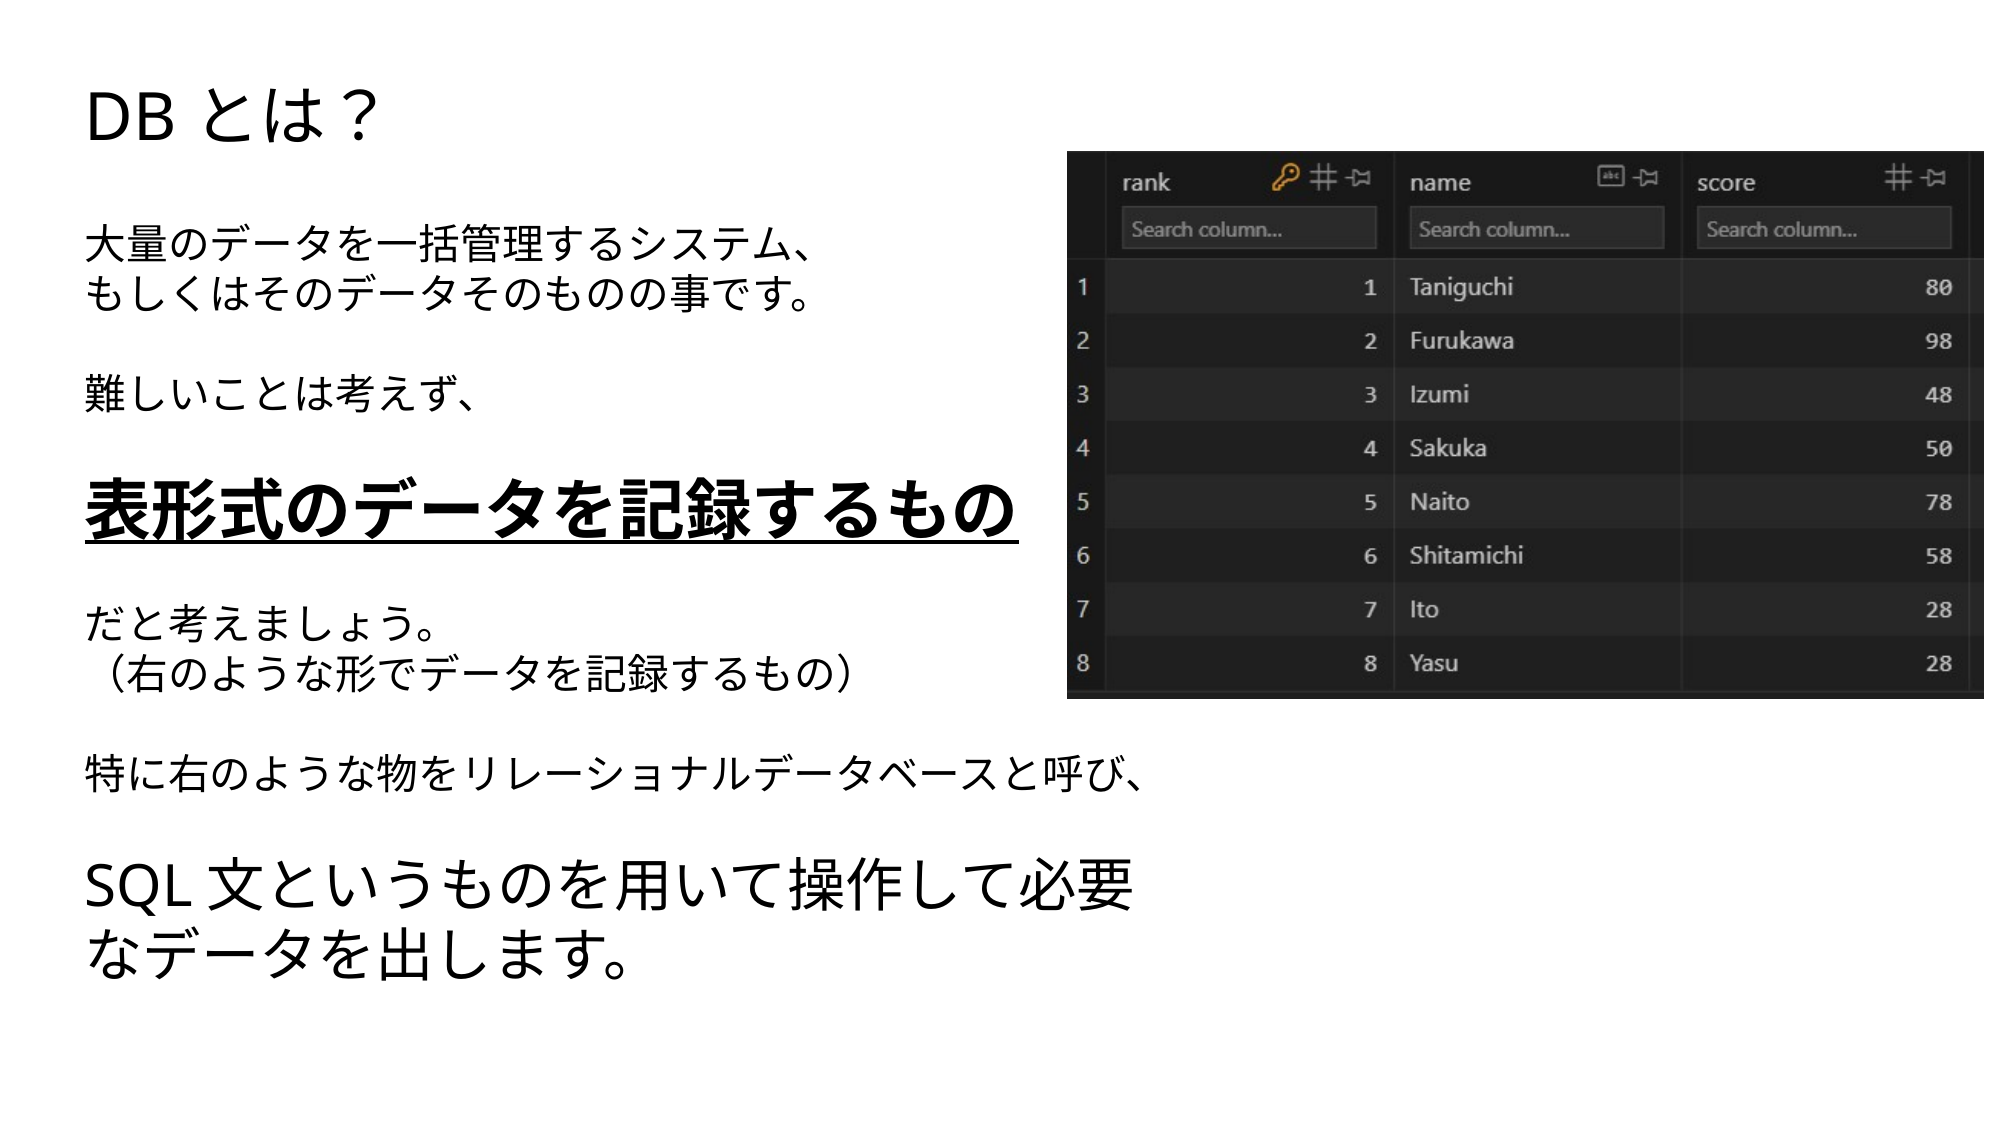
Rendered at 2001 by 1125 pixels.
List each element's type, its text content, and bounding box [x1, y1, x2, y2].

title DBとは？ [69, 58, 1795, 180]
picture [1067, 151, 1984, 699]
text_box 大量のデータを一括管理するシステム、 もしくはそのデータそのものの事です。 難しいことは考えず、 表形式のデータを記録するもの だと考えましょう。 （右のような形でデータを記録するもの） 特に右のような物をリレーショナルデータベースと呼び、 SQL文というものを用いて操作して必要なデータを出します。 [69, 210, 1175, 996]
